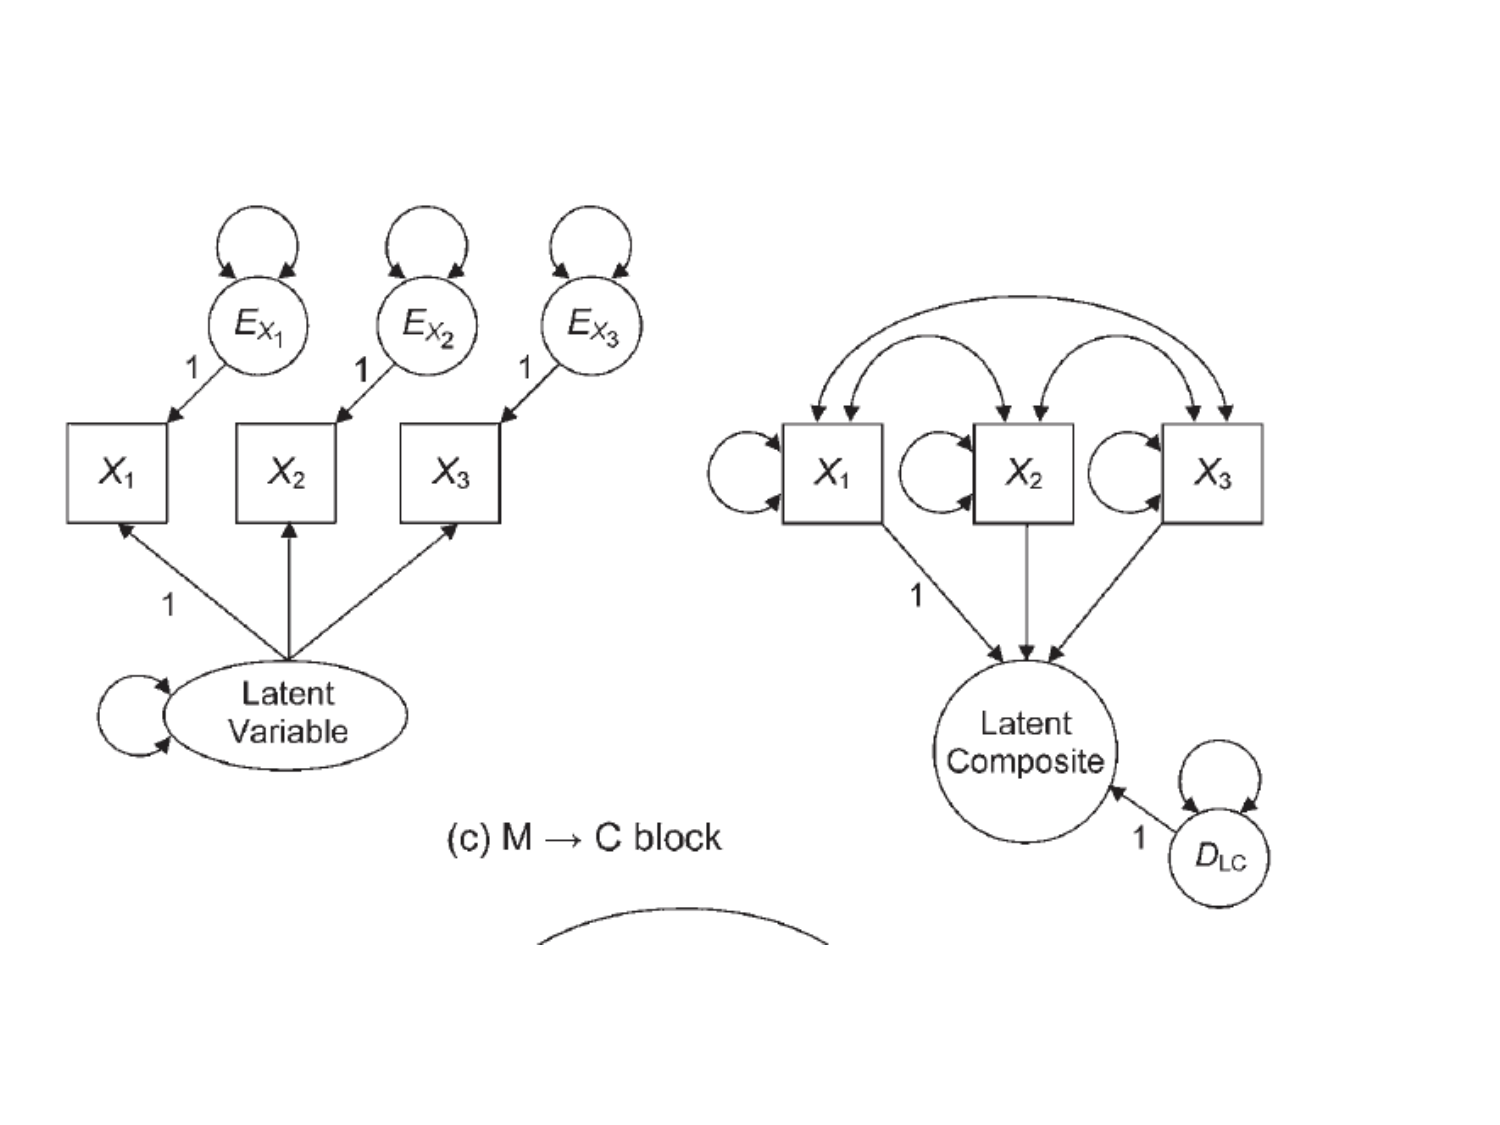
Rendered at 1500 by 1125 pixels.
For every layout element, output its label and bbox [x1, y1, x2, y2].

picture [0, 176, 1500, 946]
